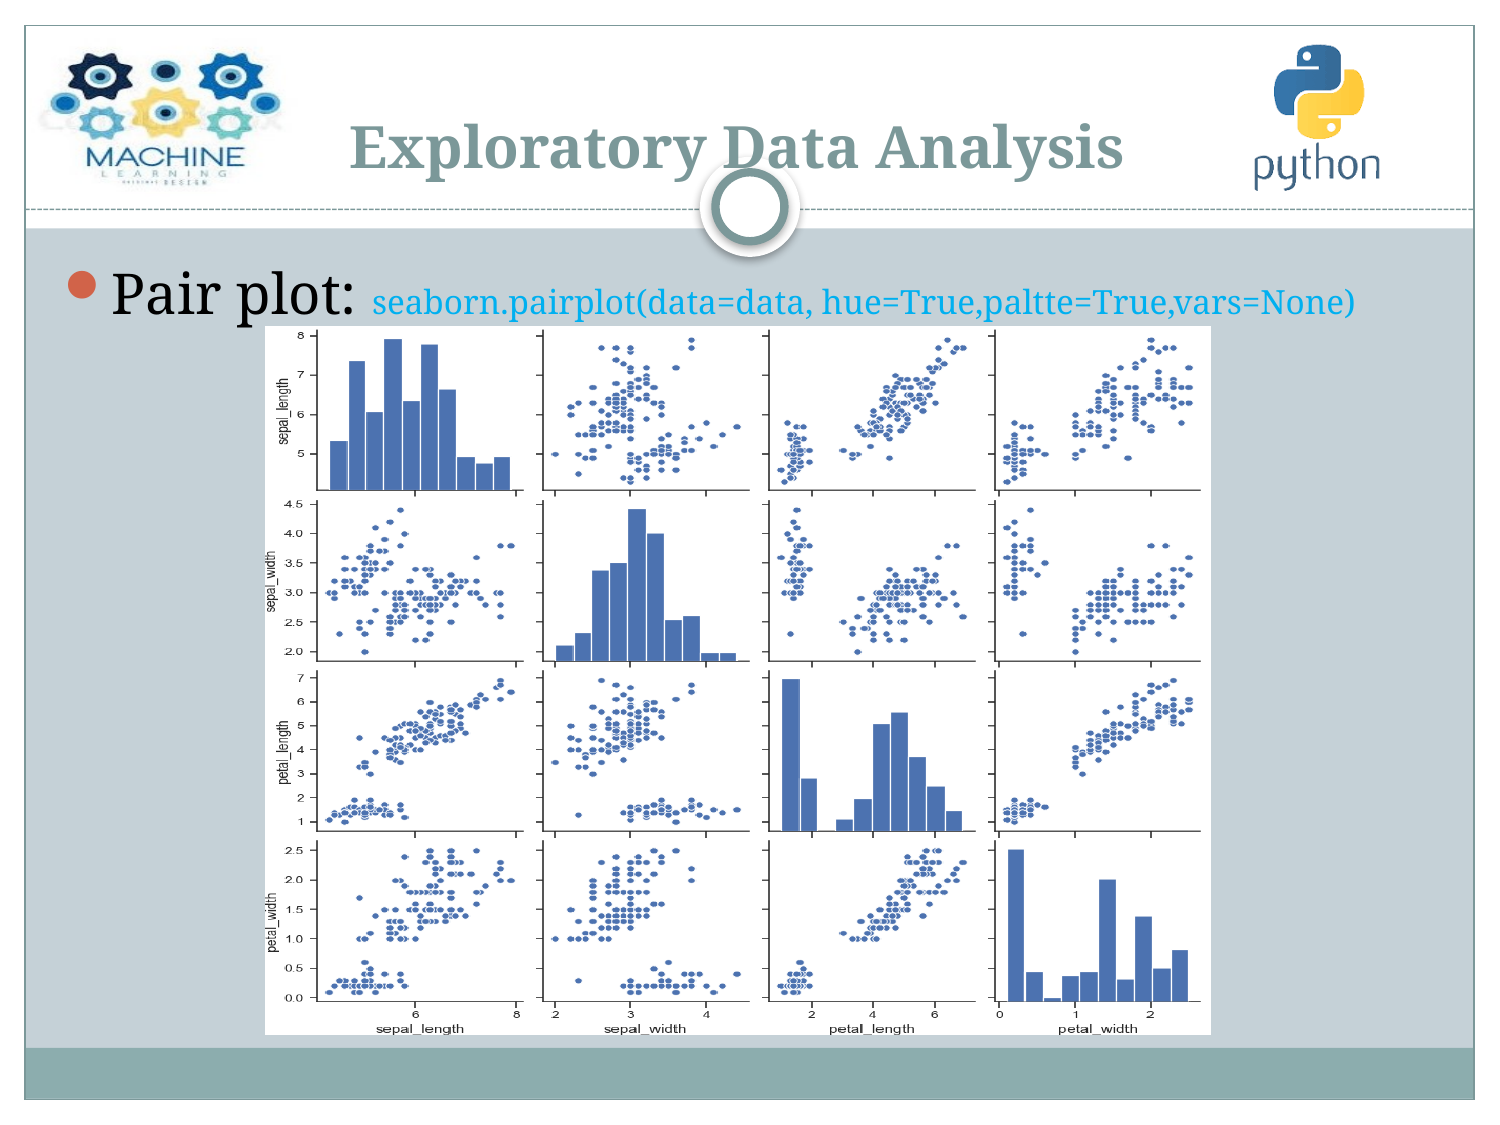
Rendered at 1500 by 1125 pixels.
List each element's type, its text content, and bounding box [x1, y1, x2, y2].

picture [265, 326, 1211, 1036]
picture [29, 30, 302, 197]
title Exploratory Data Analysis [307, 50, 1157, 188]
list Pair plot: seaborn.pairplot(data=data, hue=True,paltte=True,vars=None) [49, 250, 1445, 1001]
picture [1163, 42, 1471, 197]
